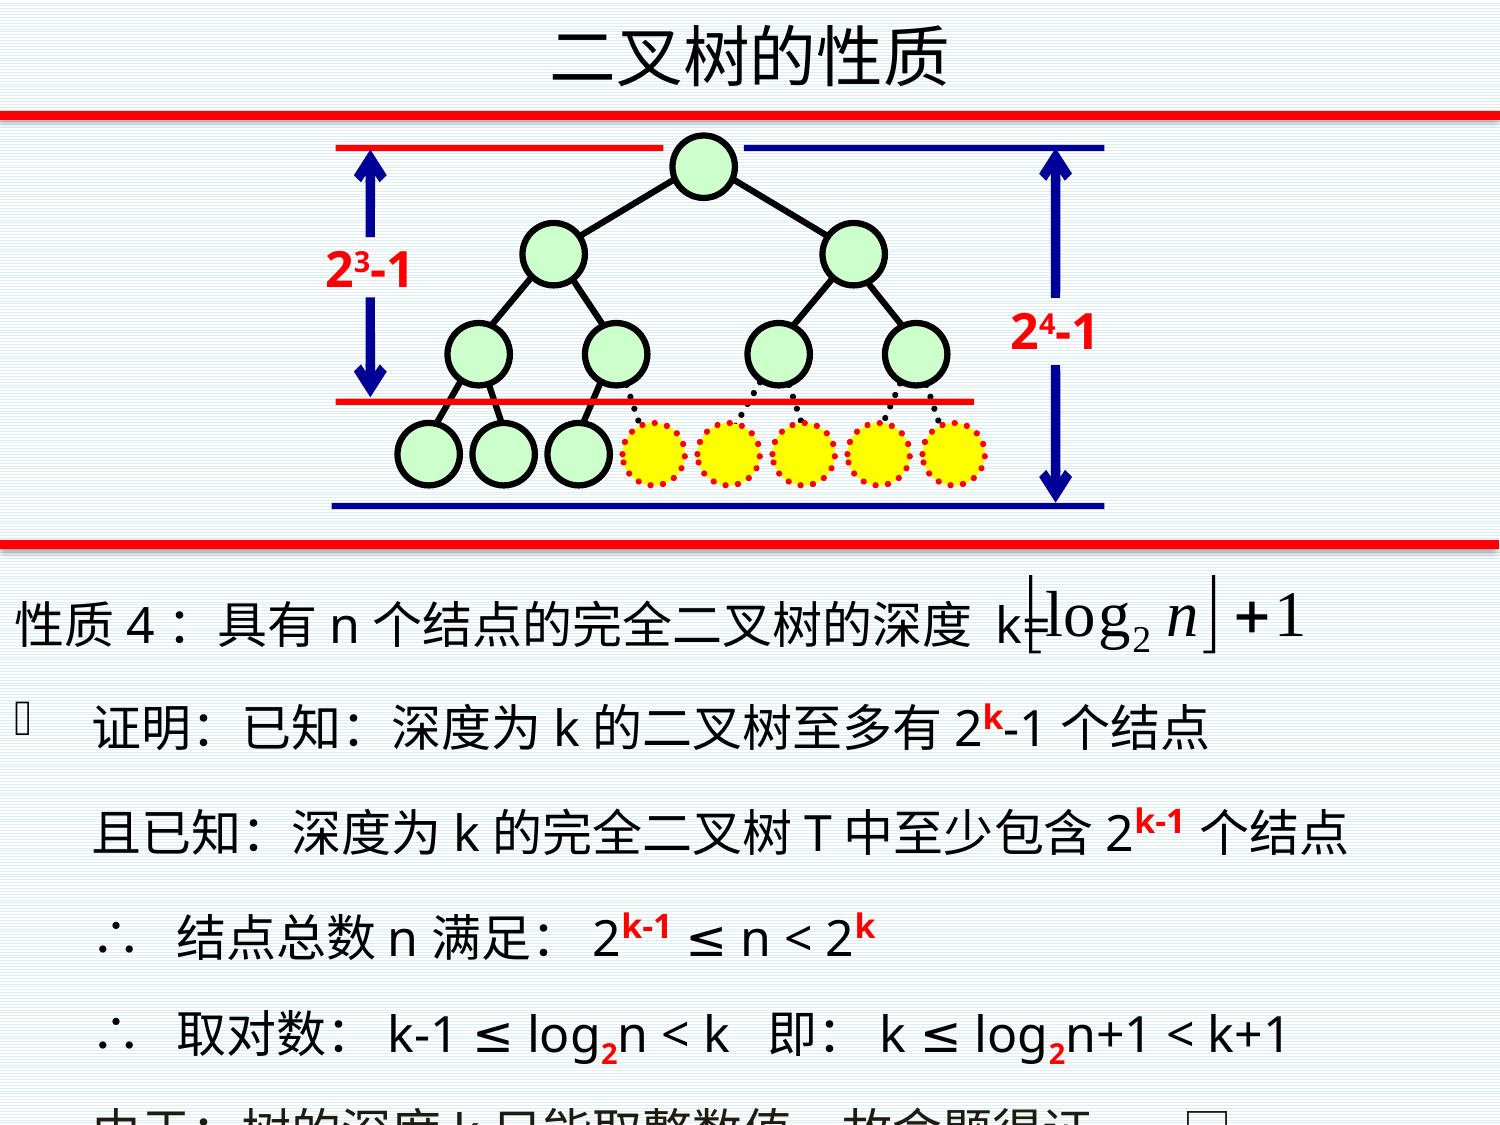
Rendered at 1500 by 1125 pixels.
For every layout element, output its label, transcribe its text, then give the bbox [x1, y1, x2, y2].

text_box 24-1 [995, 291, 1116, 367]
text_box [447, 322, 510, 386]
text_box [922, 422, 985, 486]
text_box 二叉树的性质 [0, 3, 1500, 106]
text_box [1048, 367, 1063, 503]
text_box [397, 422, 460, 486]
text_box [884, 322, 948, 386]
text_box [522, 222, 585, 286]
text_box [622, 422, 685, 486]
text_box [847, 422, 910, 486]
text_box 23-1 [310, 229, 430, 305]
text_box [1048, 147, 1063, 298]
text_box [672, 135, 735, 198]
text_box [822, 222, 885, 286]
text_box [772, 422, 835, 486]
text_box [584, 322, 648, 386]
text_box [547, 422, 610, 486]
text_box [1013, 571, 1312, 670]
text_box [697, 422, 760, 486]
text_box [363, 149, 378, 229]
text_box [747, 322, 810, 386]
text_box [472, 422, 535, 486]
text_box 性质4：具有n个结点的完全二叉树的深度 k= 证明：已知：深度为k的二叉树至多有2k-1个结点 且已知：深度为k的完全二叉树T中至少包含2k-1个结点 ∴ 结点总数n满足：2k-1 ≤ n < 2k ∴ 取对数：k-1 ≤ log2n < k 即：k ≤ log2n+1 < k+1 由于：树的深度k只能取整数值，故命题得证 □ [0, 555, 1500, 1112]
